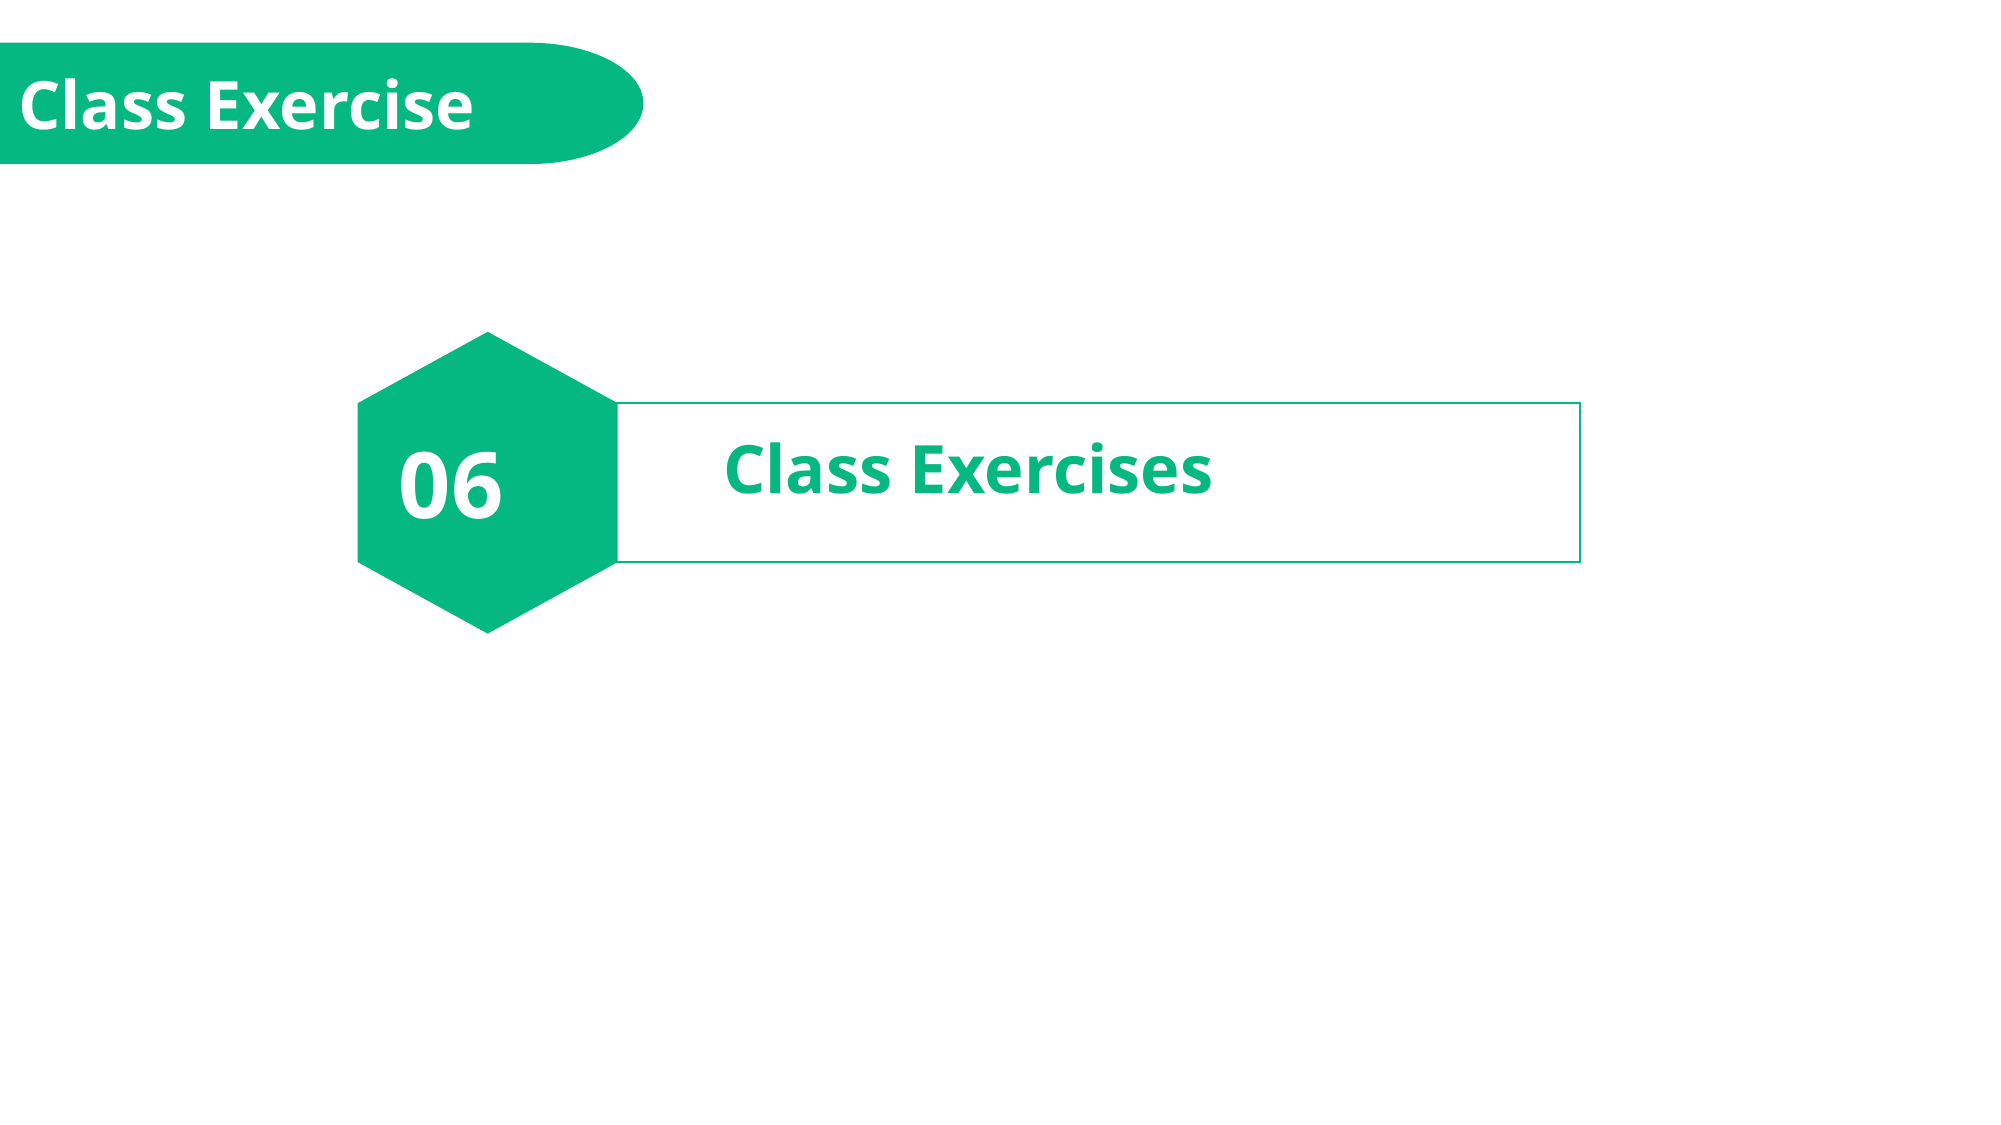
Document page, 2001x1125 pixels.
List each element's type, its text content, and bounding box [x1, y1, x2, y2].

text_box Class Exercises [708, 419, 1540, 514]
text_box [357, 331, 644, 634]
text_box [0, 41, 605, 166]
text_box [644, 402, 1581, 563]
text_box Class Exercise [3, 55, 658, 150]
